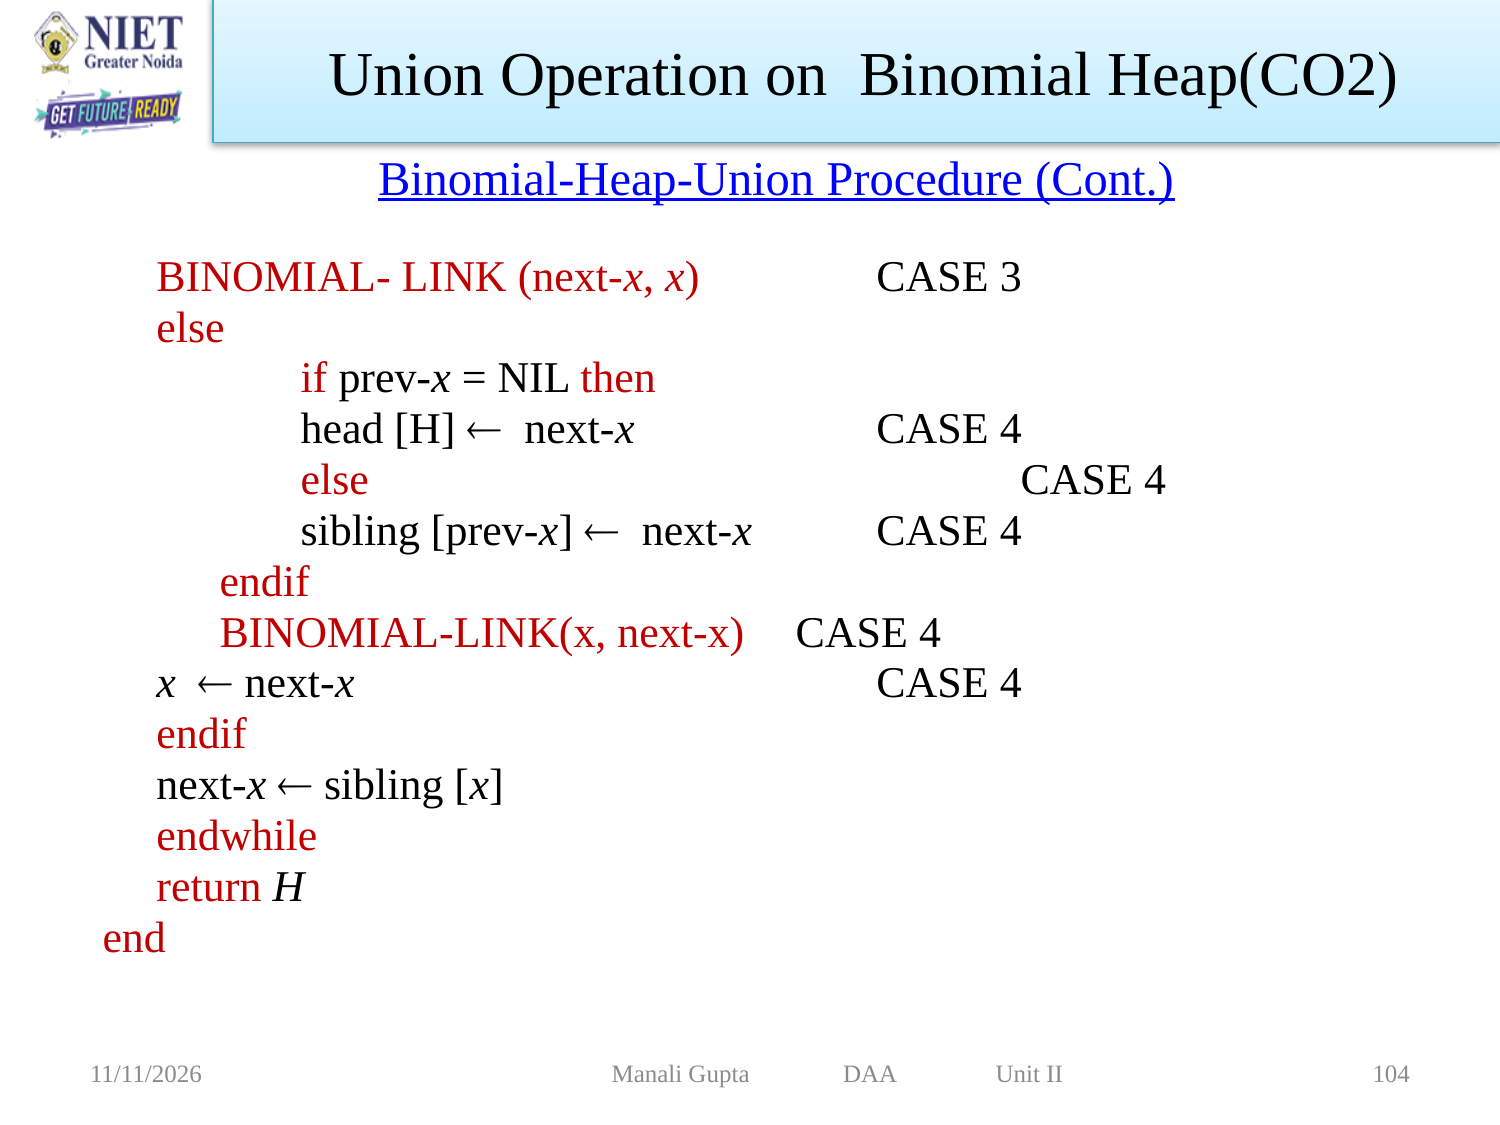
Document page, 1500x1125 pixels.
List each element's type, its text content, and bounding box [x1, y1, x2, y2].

slide_number 104 [1074, 1042, 1425, 1103]
title Binomial-Heap-Union Procedure (Cont.) [53, 151, 1500, 213]
text_box Union Operation on Binomial Heap(CO2) [216, 0, 1500, 143]
picture [0, 0, 216, 151]
list BINOMIAL- LINK (next-x, x) CASE 3 else if prev-x = NIL then head [H]  next-x CASE 4 else CASE 4 sibling [prev-x]  next-x CASE 4 endif BINOMIAL-LINK(x, next-x) CASE 4 x  next-x CASE 4 endif next-x  sibling [x] endwhile return H end [87, 249, 1375, 1043]
footer Manali Gupta DAA Unit II [512, 1043, 1074, 1103]
slide_number 10-Nov-24 [75, 1042, 425, 1103]
